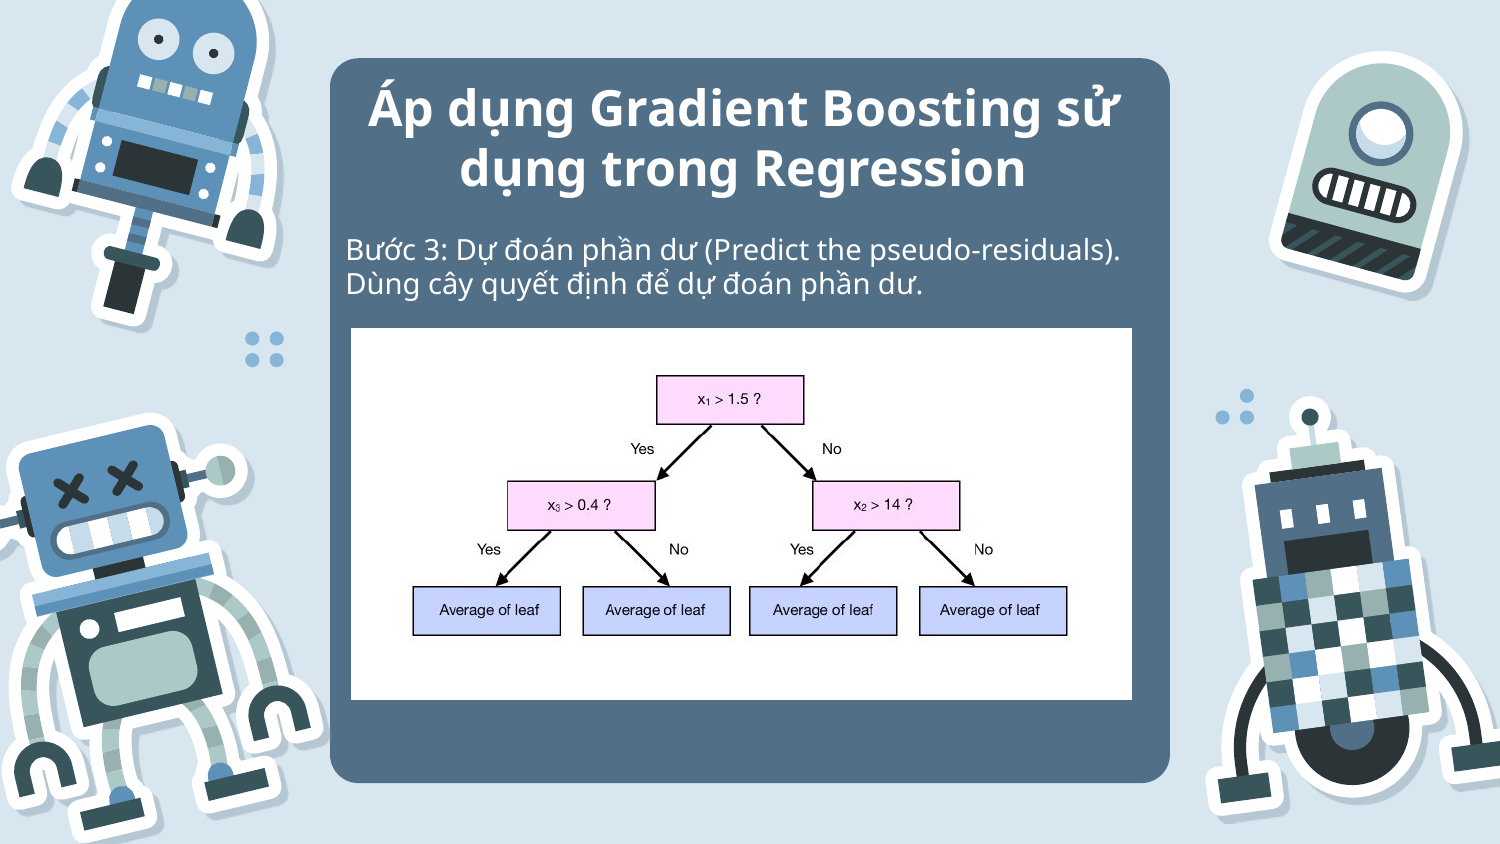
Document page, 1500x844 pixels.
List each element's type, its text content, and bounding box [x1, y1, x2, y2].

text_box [1215, 388, 1255, 425]
title Áp dụng Gradient Boosting sử dụng trong Regression [327, 61, 1161, 178]
list Bước 3: Dự đoán phần dư (Predict the pseudo-residuals). Dùng cây quyết định để dự đoán phần dư. [330, 215, 1173, 313]
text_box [1303, 61, 1442, 269]
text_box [1193, 406, 1482, 787]
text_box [40, 0, 287, 317]
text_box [0, 434, 283, 815]
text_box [244, 331, 284, 368]
picture [351, 327, 1133, 700]
